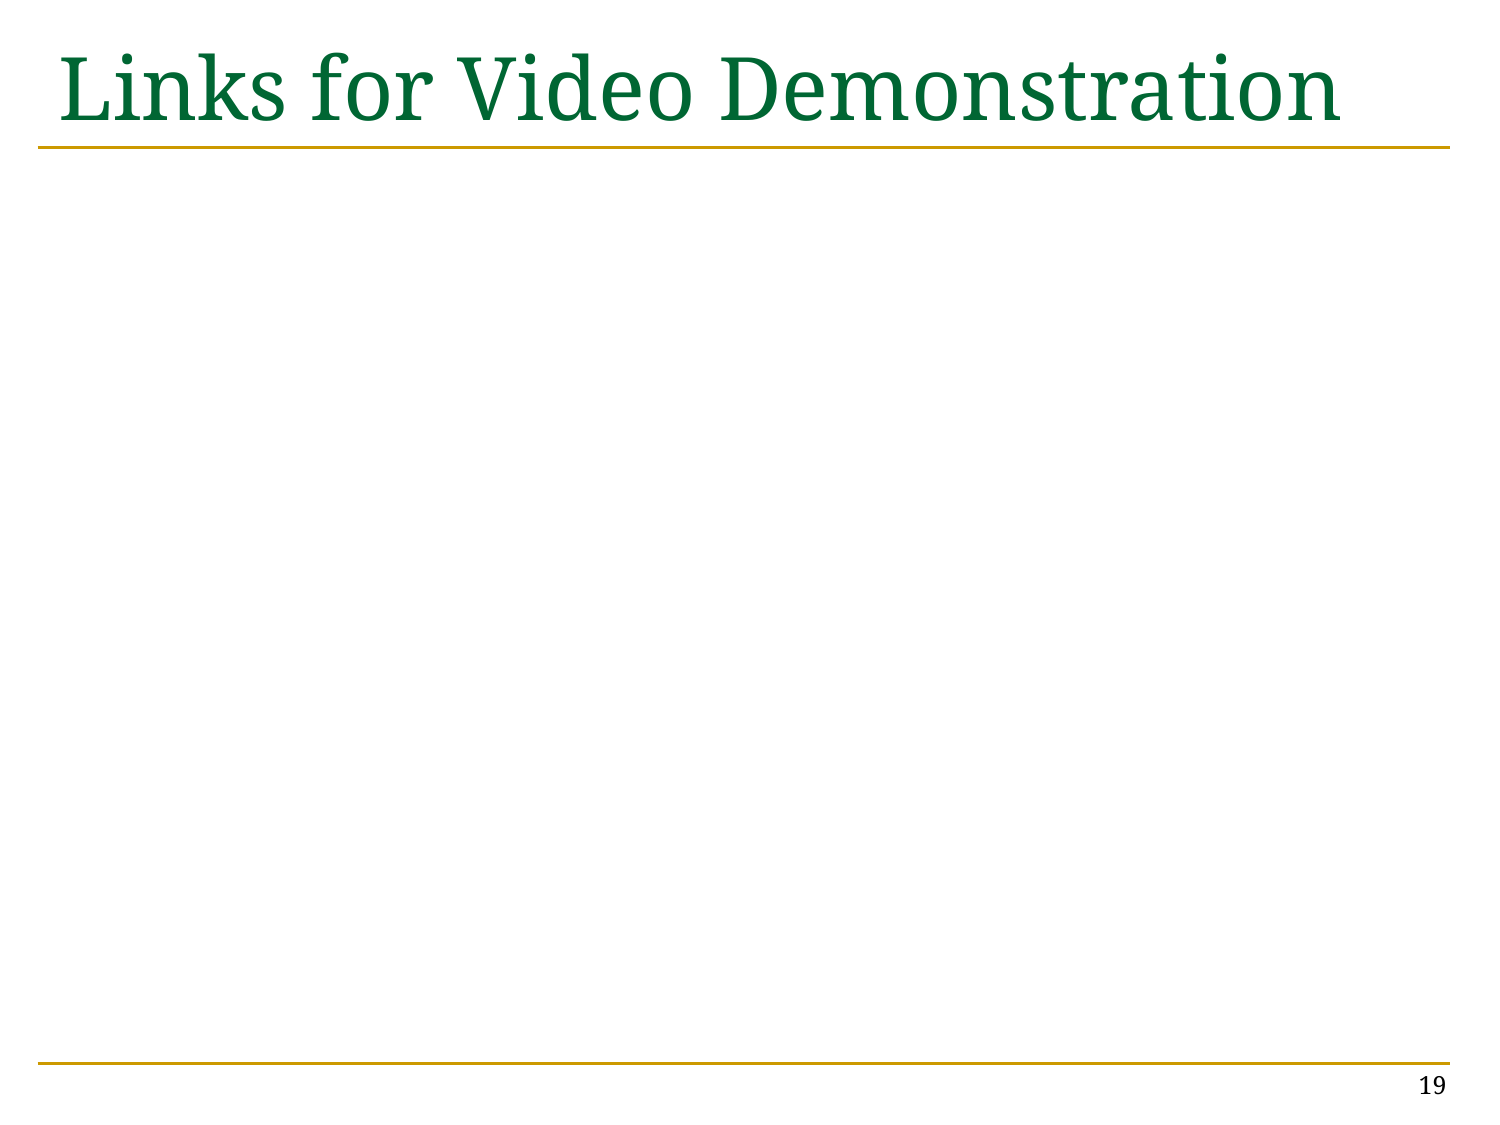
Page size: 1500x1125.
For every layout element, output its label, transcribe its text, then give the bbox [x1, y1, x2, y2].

title Links for Video Demonstration [43, 24, 1457, 200]
slide_number ‹#› [1111, 1036, 1462, 1112]
